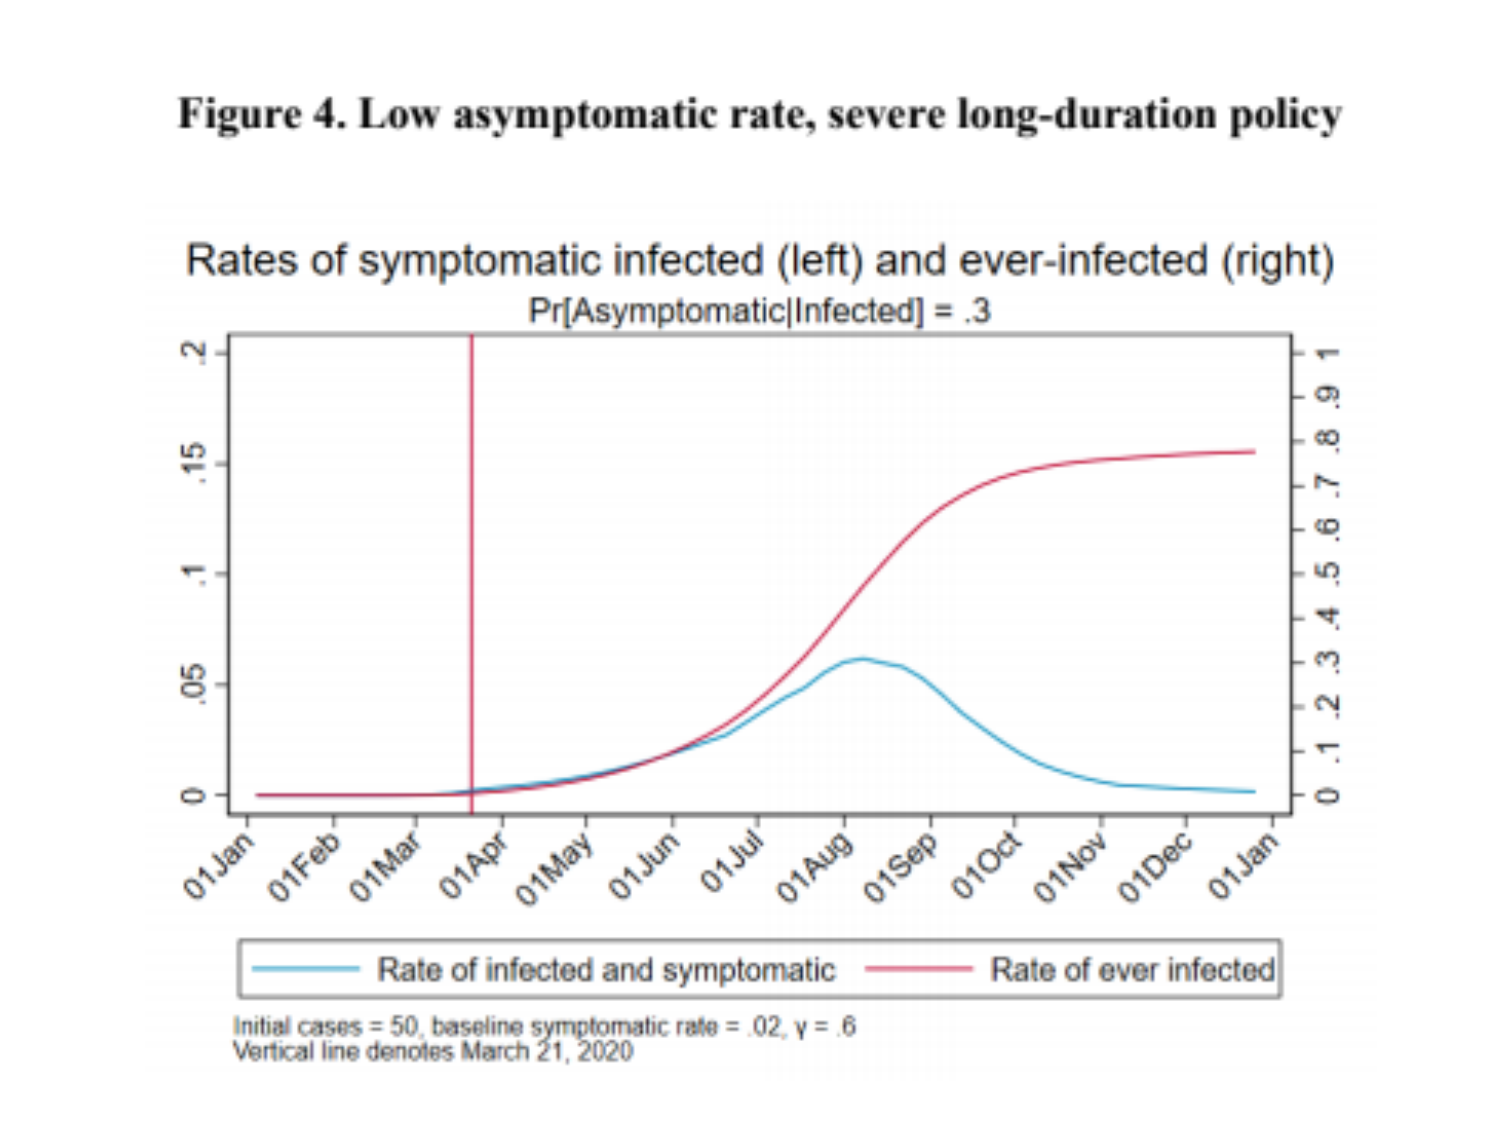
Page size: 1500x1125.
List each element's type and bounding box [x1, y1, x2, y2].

picture [145, 61, 1378, 1081]
